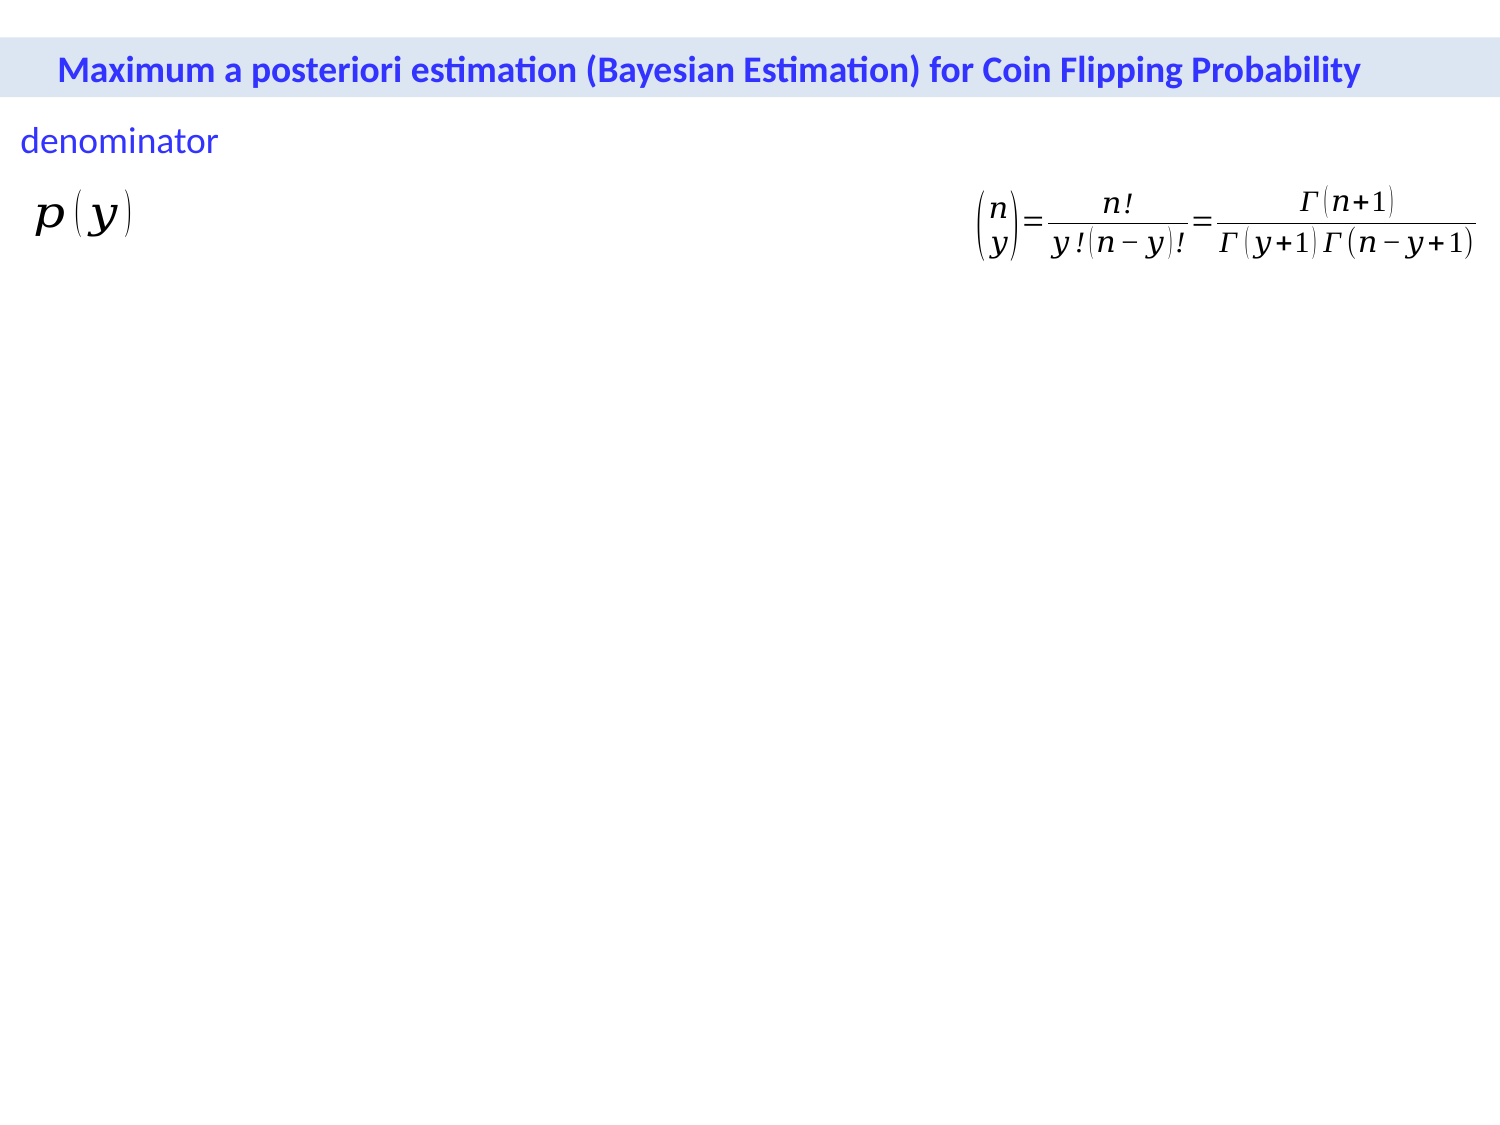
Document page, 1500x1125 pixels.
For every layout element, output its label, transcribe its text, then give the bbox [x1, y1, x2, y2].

text_box denominator [5, 109, 235, 169]
text_box Maximum a posteriori estimation (Bayesian Estimation) for Coin Flipping Probability [0, 37, 1500, 98]
